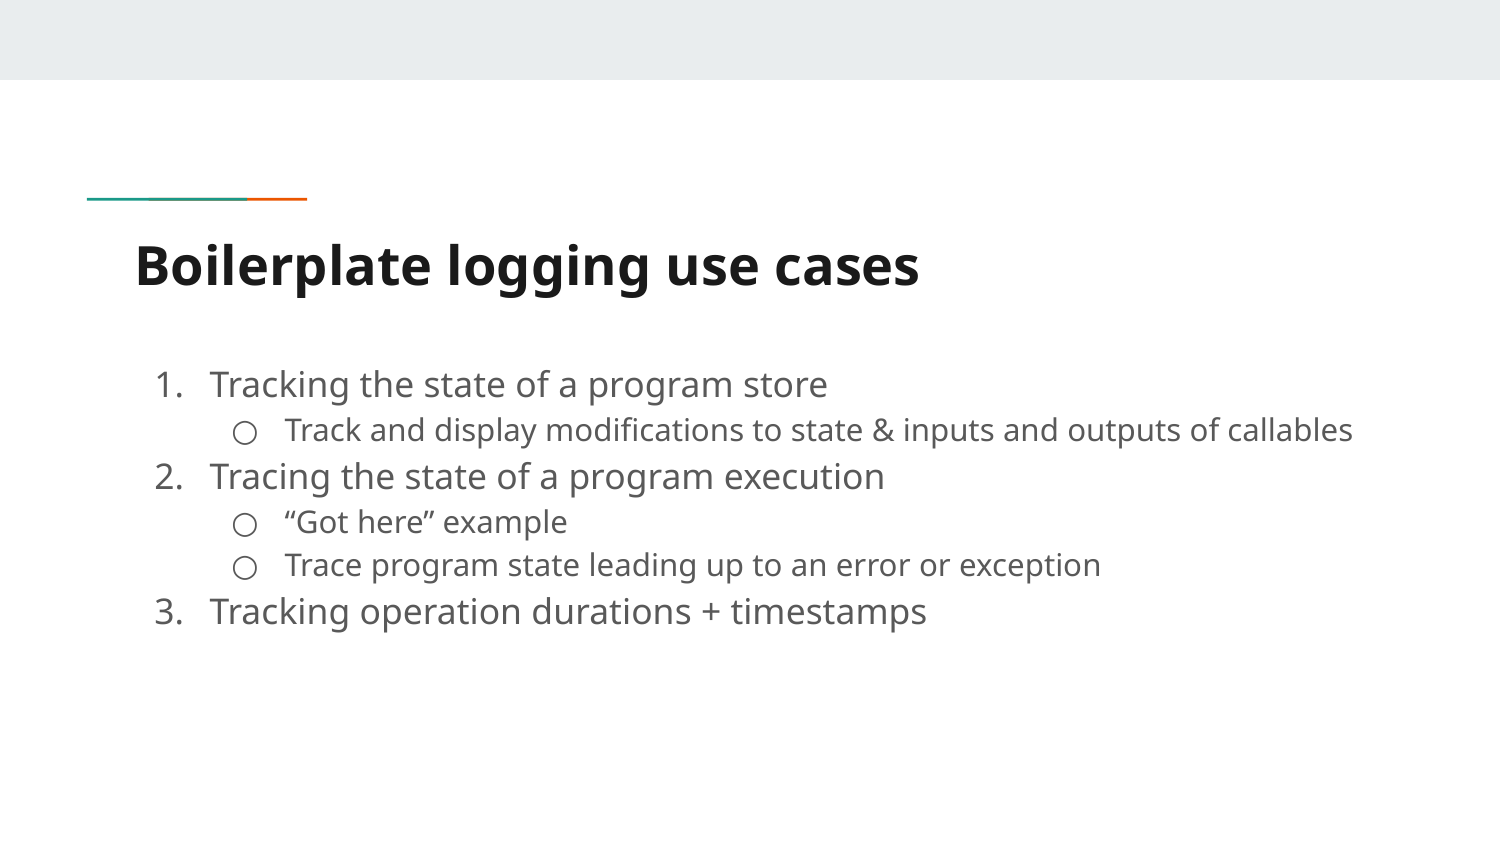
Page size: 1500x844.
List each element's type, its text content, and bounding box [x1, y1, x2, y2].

title Boilerplate logging use cases [119, 216, 1381, 305]
list Tracking the state of a program store Track and display modifications to state & inputs and outputs of callables Tracing the state of a program execution “Got here” example Trace program state leading up to an error or exception Tracking operation durations + timestamps [119, 341, 1381, 712]
